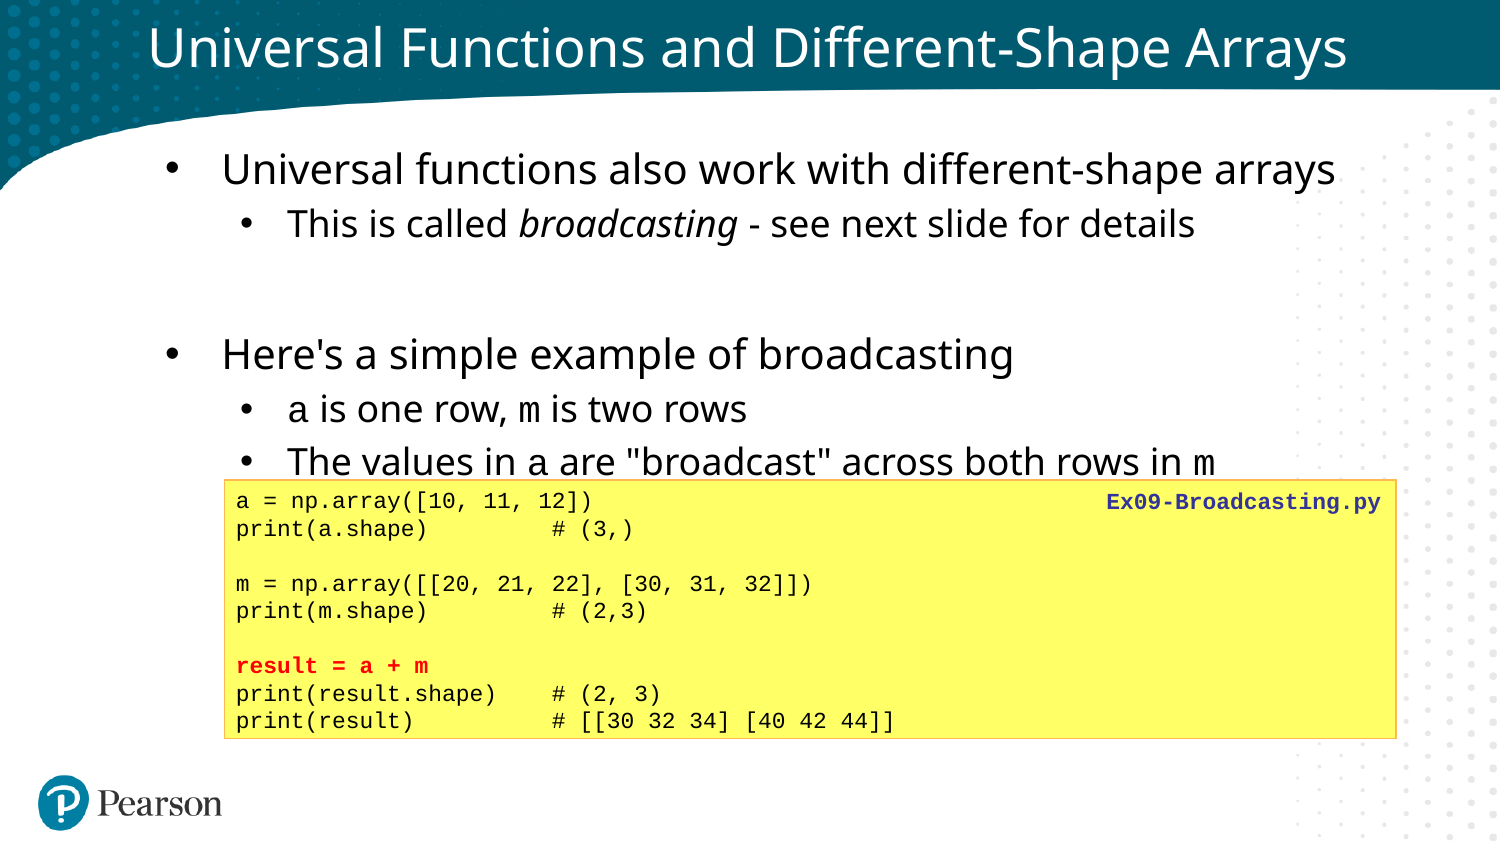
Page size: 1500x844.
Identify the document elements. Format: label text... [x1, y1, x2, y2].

text_box a = np.array([10, 11, 12]) print(a.shape) # (3,) m = np.array([[20, 21, 22], [30, 31, 32]]) print(m.shape) # (2,3) result = a + m print(result.shape) # (2, 3) print(result) # [[30 32 34] [40 42 44]] [224, 480, 1397, 739]
title Universal Functions and Different-Shape Arrays [132, 6, 1371, 98]
text_box Ex09-Broadcasting.py [999, 479, 1396, 522]
list Universal functions also work with different-shape arrays This is called broadcasting - see next slide for details Here's a simple example of broadcasting a is one row, m is two rows The values in a are "broadcast" across both rows in m [150, 135, 1467, 785]
picture [0, 90, 1500, 844]
